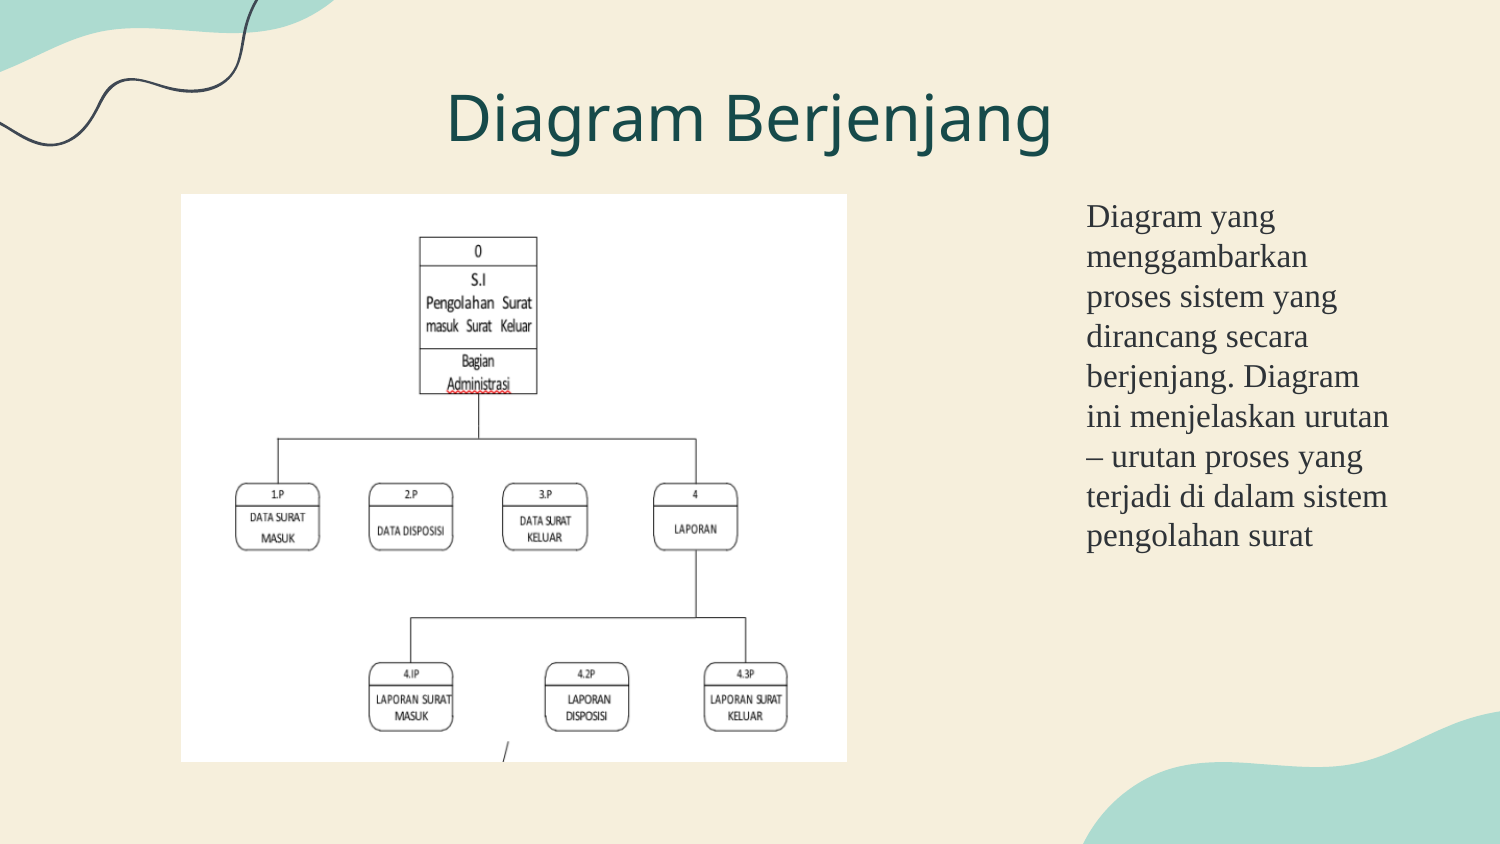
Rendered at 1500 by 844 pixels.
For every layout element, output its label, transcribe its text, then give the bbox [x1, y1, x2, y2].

picture [180, 193, 848, 763]
subtitle Diagram yang menggambarkan proses sistem yang dirancang secara berjenjang. Diagram ini menjelaskan urutan – urutan proses yang terjadi di dalam sistem pengolahan surat [1067, 194, 1396, 715]
title Diagram Berjenjang [116, 77, 1383, 152]
